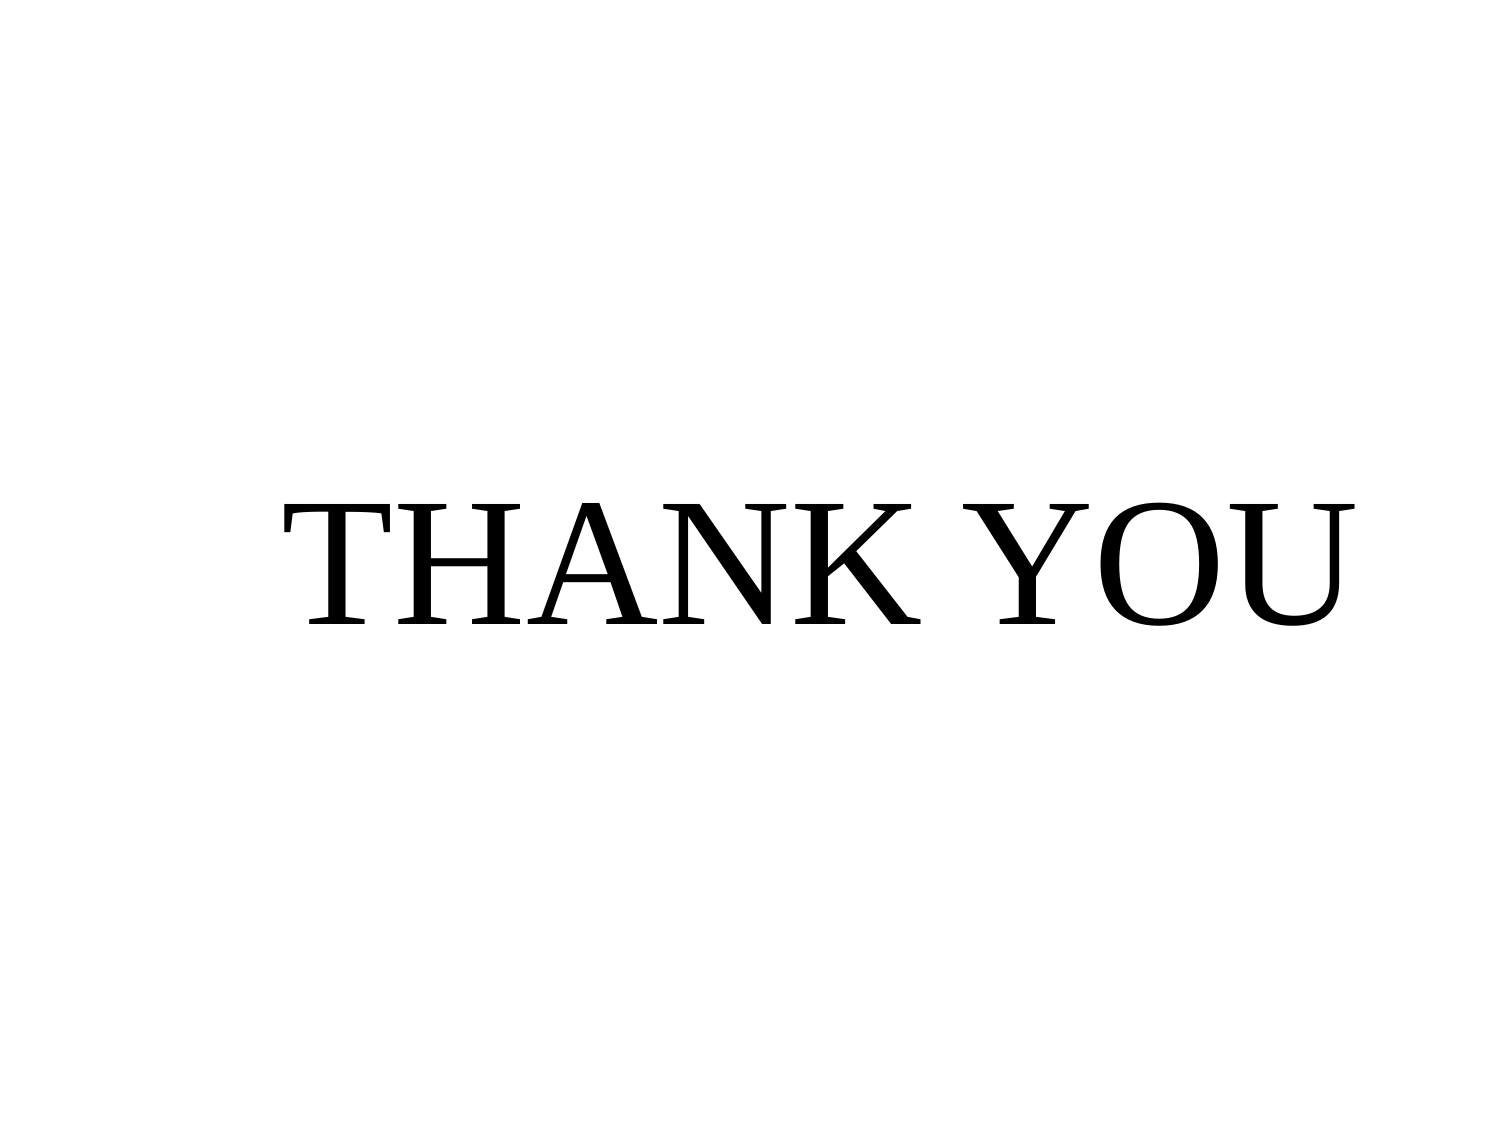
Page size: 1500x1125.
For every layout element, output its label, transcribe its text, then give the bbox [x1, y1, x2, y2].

title THANK YOU [82, 457, 1500, 645]
